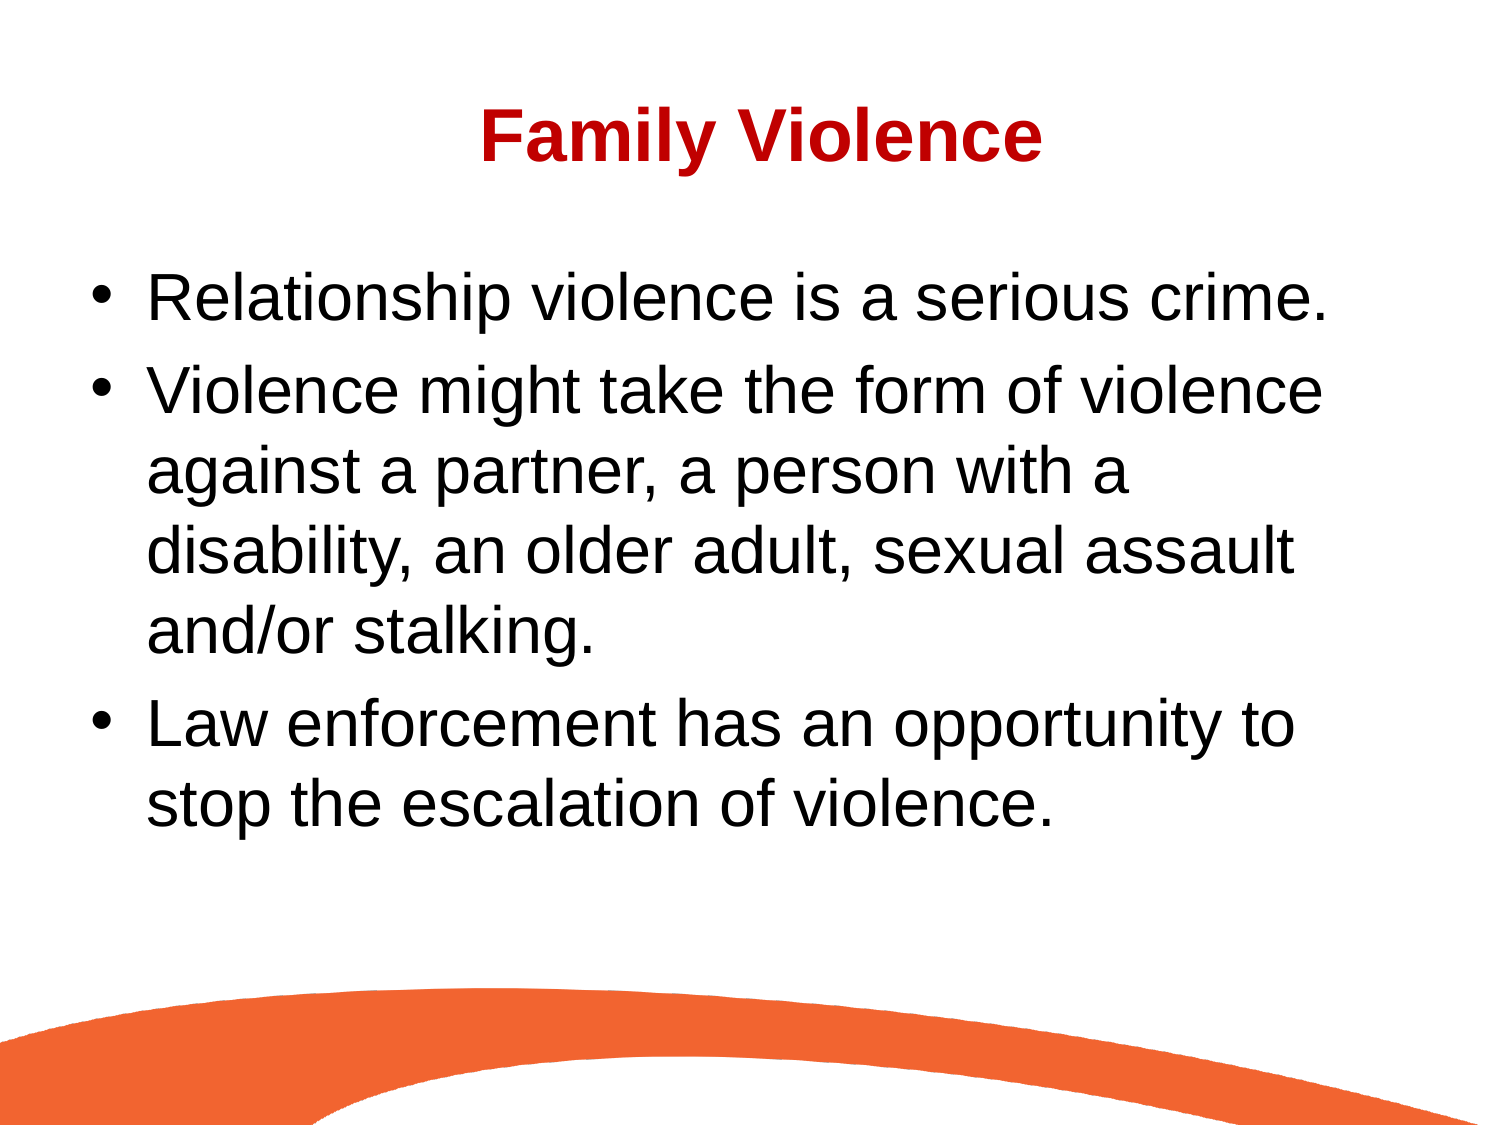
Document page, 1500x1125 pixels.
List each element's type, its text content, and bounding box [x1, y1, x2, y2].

list Relationship violence is a serious crime. Violence might take the form of violence against a partner, a person with a disability, an older adult, sexual assault and/or stalking. Law enforcement has an opportunity to stop the escalation of violence. [75, 245, 1425, 989]
title Family Violence [87, 37, 1438, 225]
